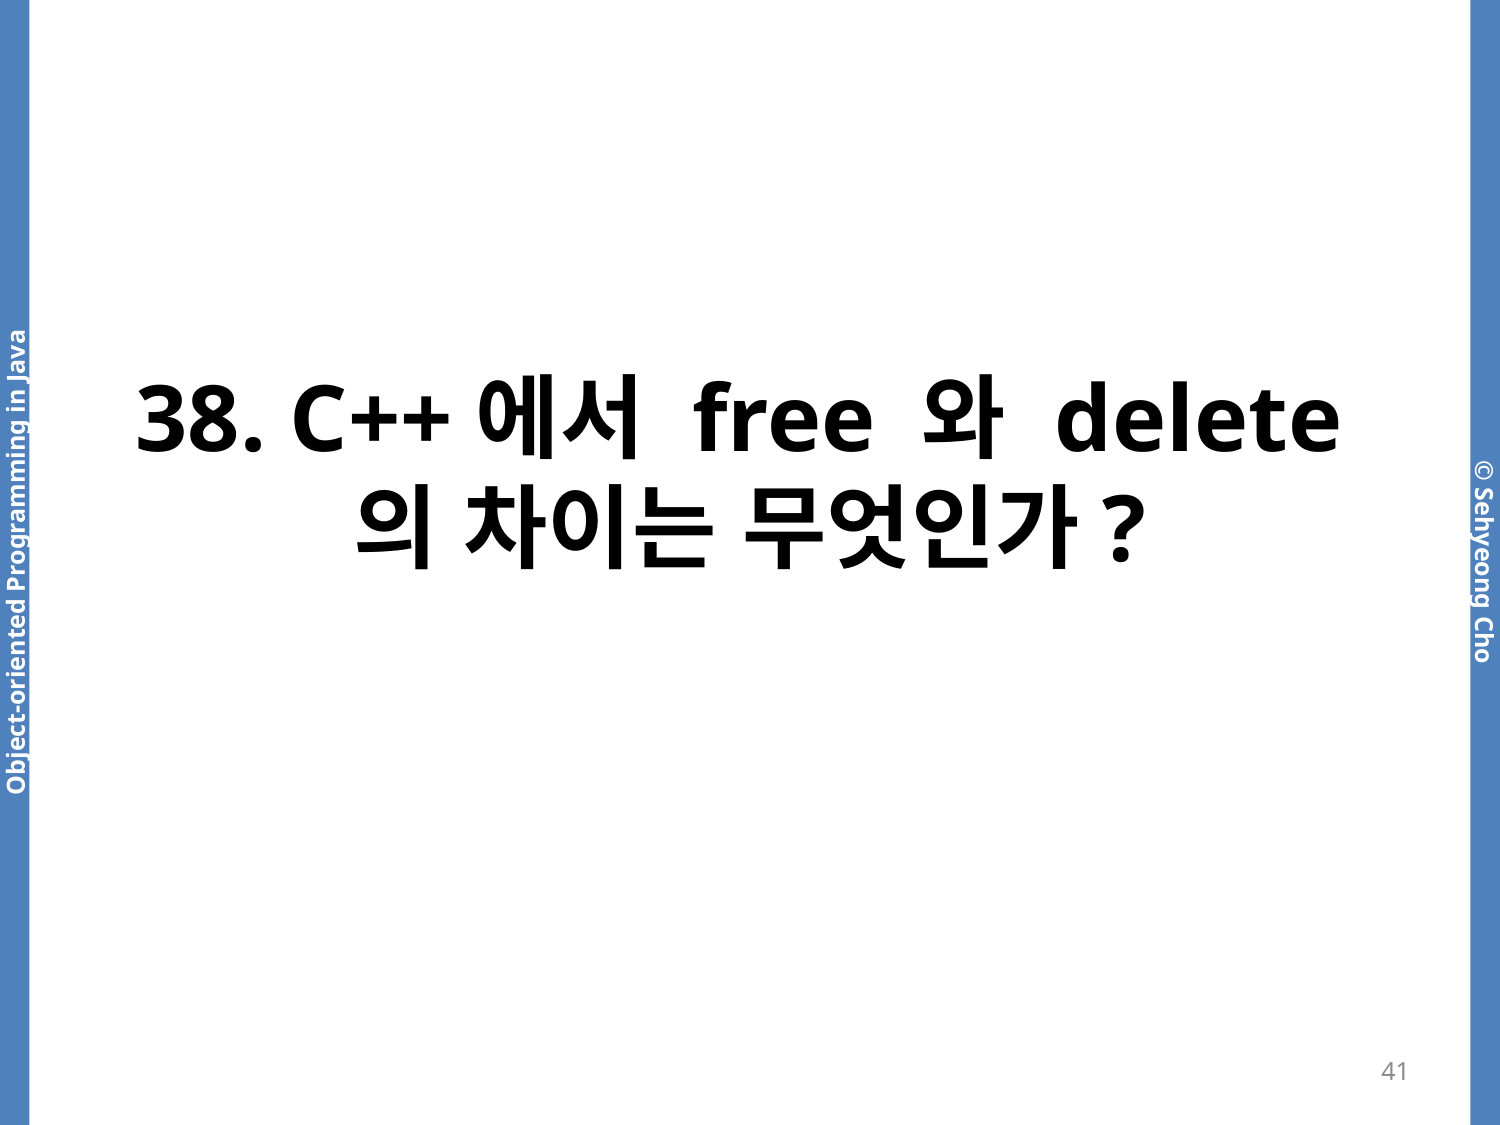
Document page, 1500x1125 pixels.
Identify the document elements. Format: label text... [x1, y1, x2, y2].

slide_number 41 [1074, 1042, 1425, 1103]
title 38. C++에서 free 와 delete의 차이는 무엇인가? [112, 349, 1388, 591]
